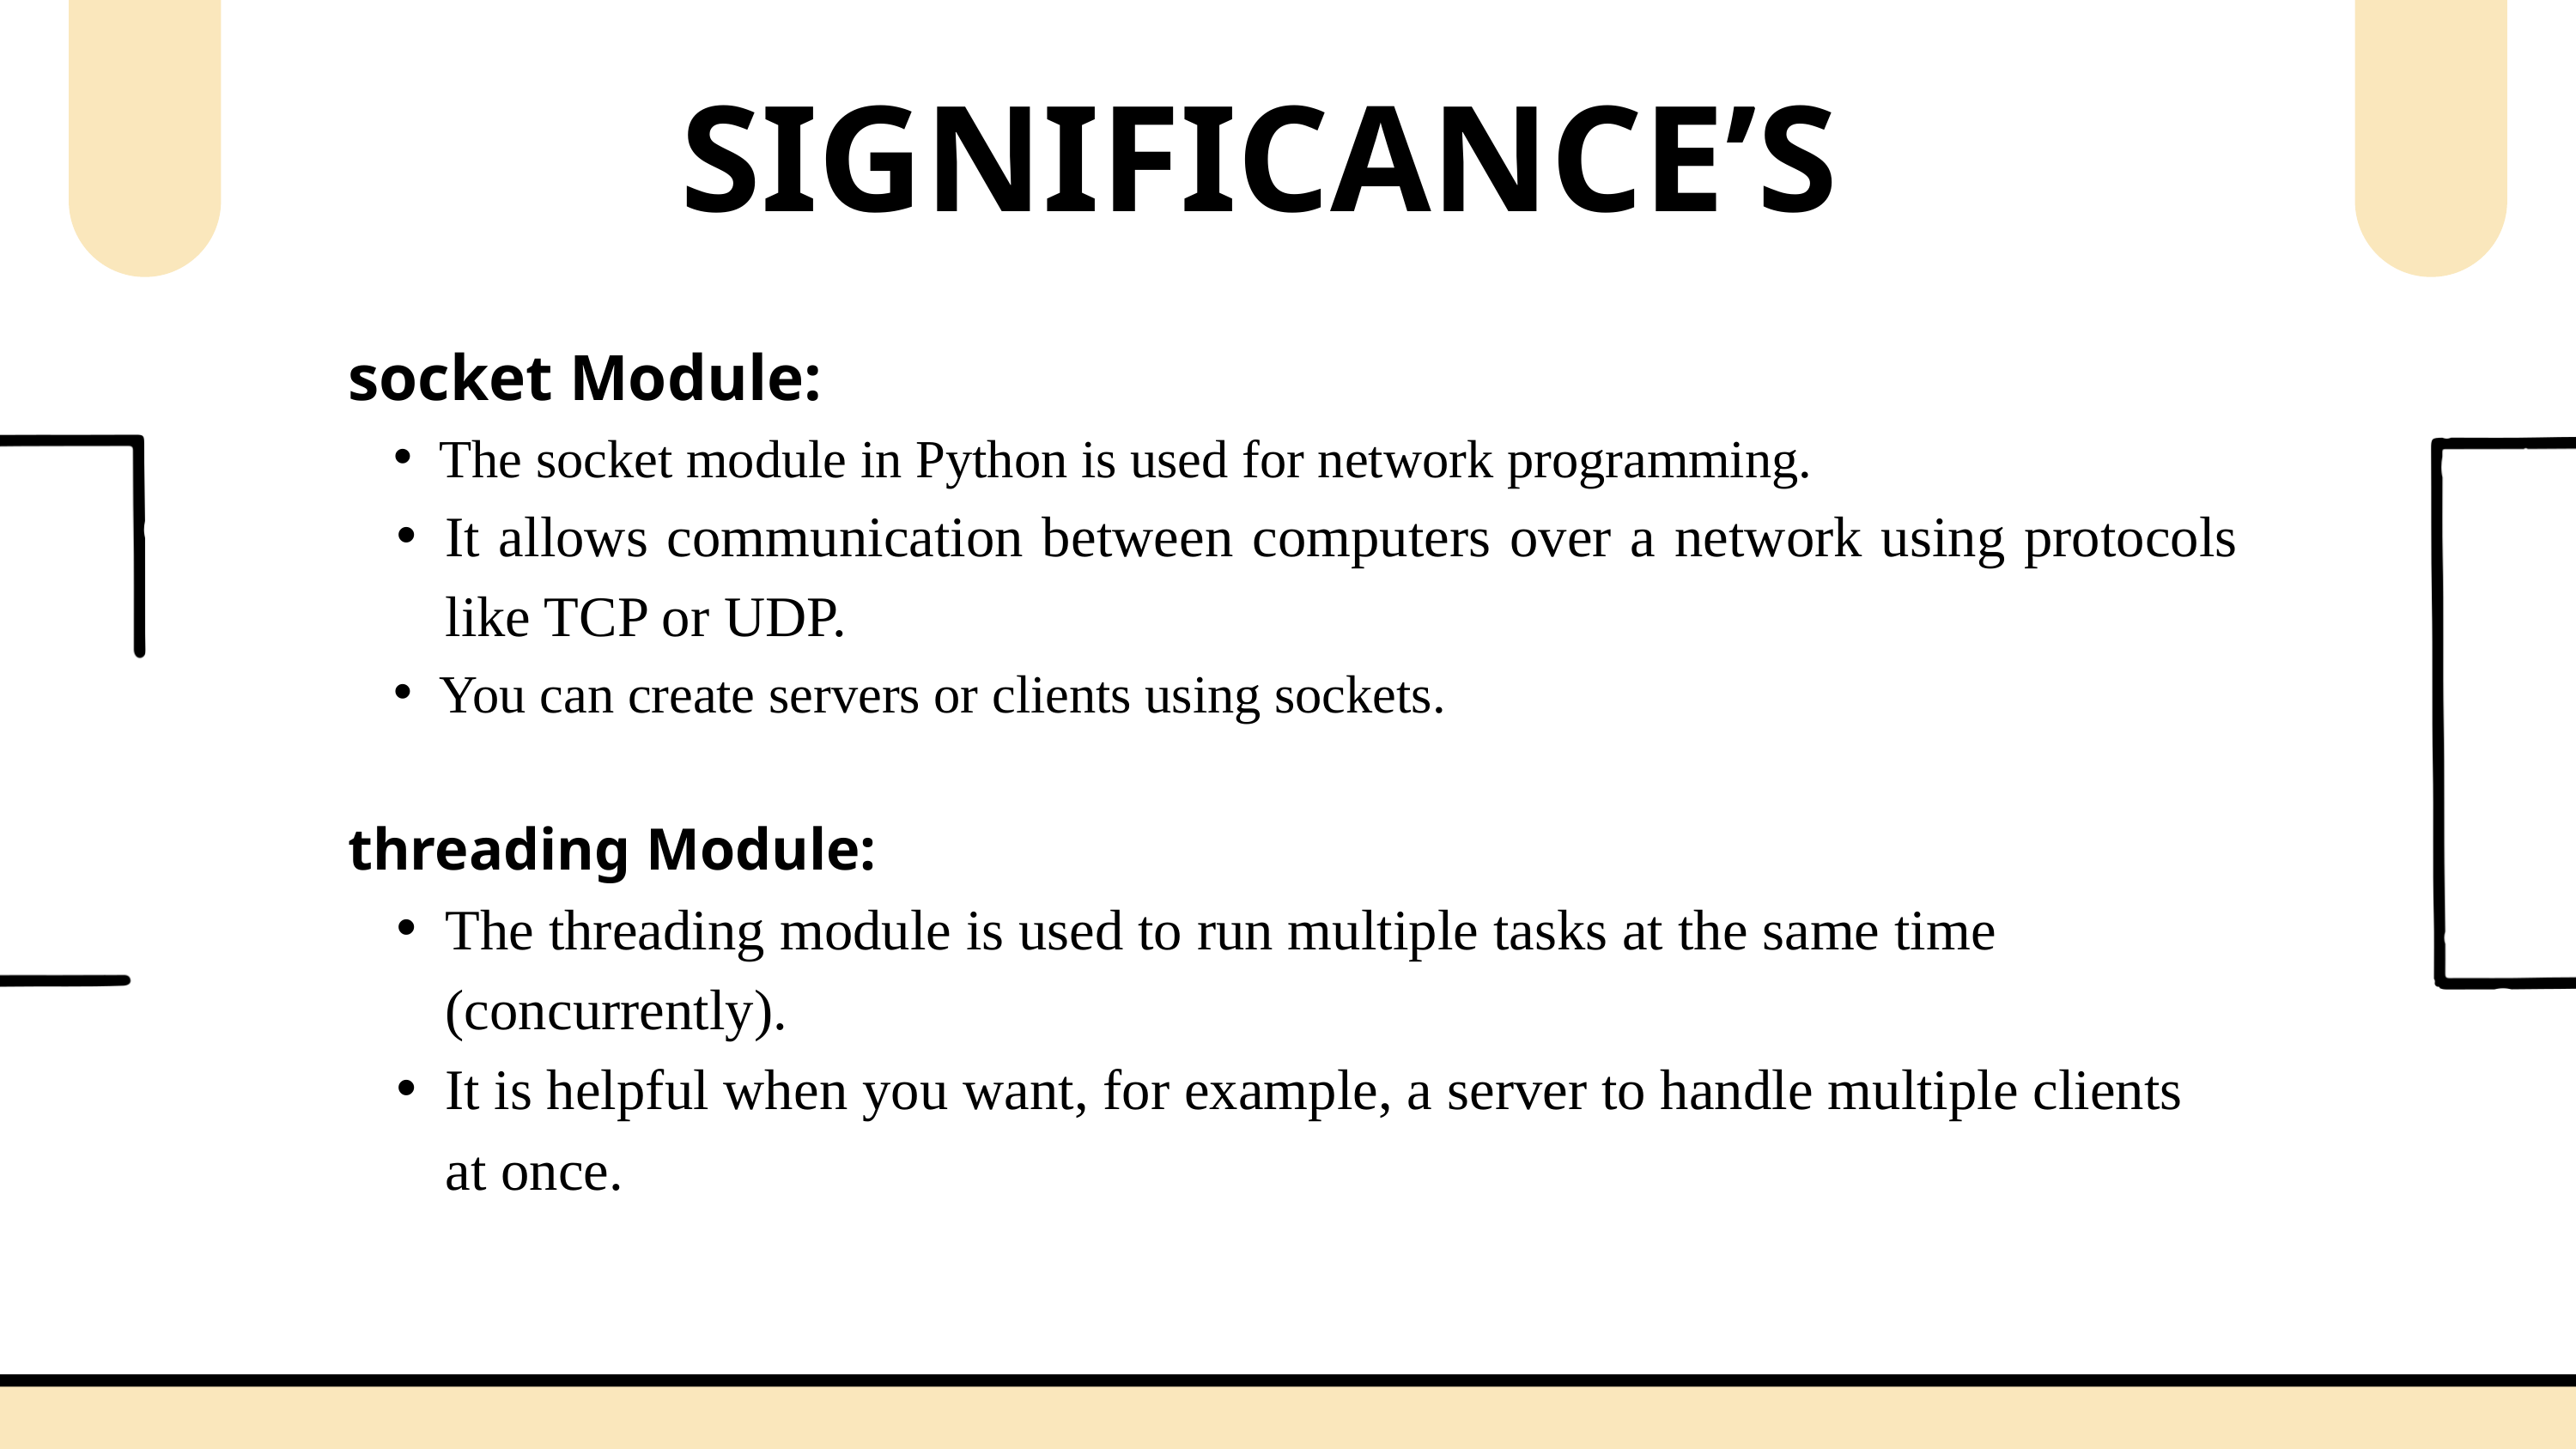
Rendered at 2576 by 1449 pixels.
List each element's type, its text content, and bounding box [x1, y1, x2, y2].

text_box [0, 434, 146, 990]
text_box threading Module: The threading module is used to run multiple tasks at the same time (concurrently). It is helpful when you want, for example, a server to handle multiple clients at once. [348, 801, 2241, 1202]
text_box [68, 0, 222, 277]
text_box SIGNIFICANCE’S [658, 35, 1861, 241]
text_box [2354, 0, 2508, 277]
text_box [2431, 434, 2576, 990]
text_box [0, 1379, 2576, 1449]
text_box socket Module: The socket module in Python is used for network programming. It allows communication between computers over a network using protocols like TCP or UDP. You can create servers or clients using sockets. [348, 325, 2241, 794]
